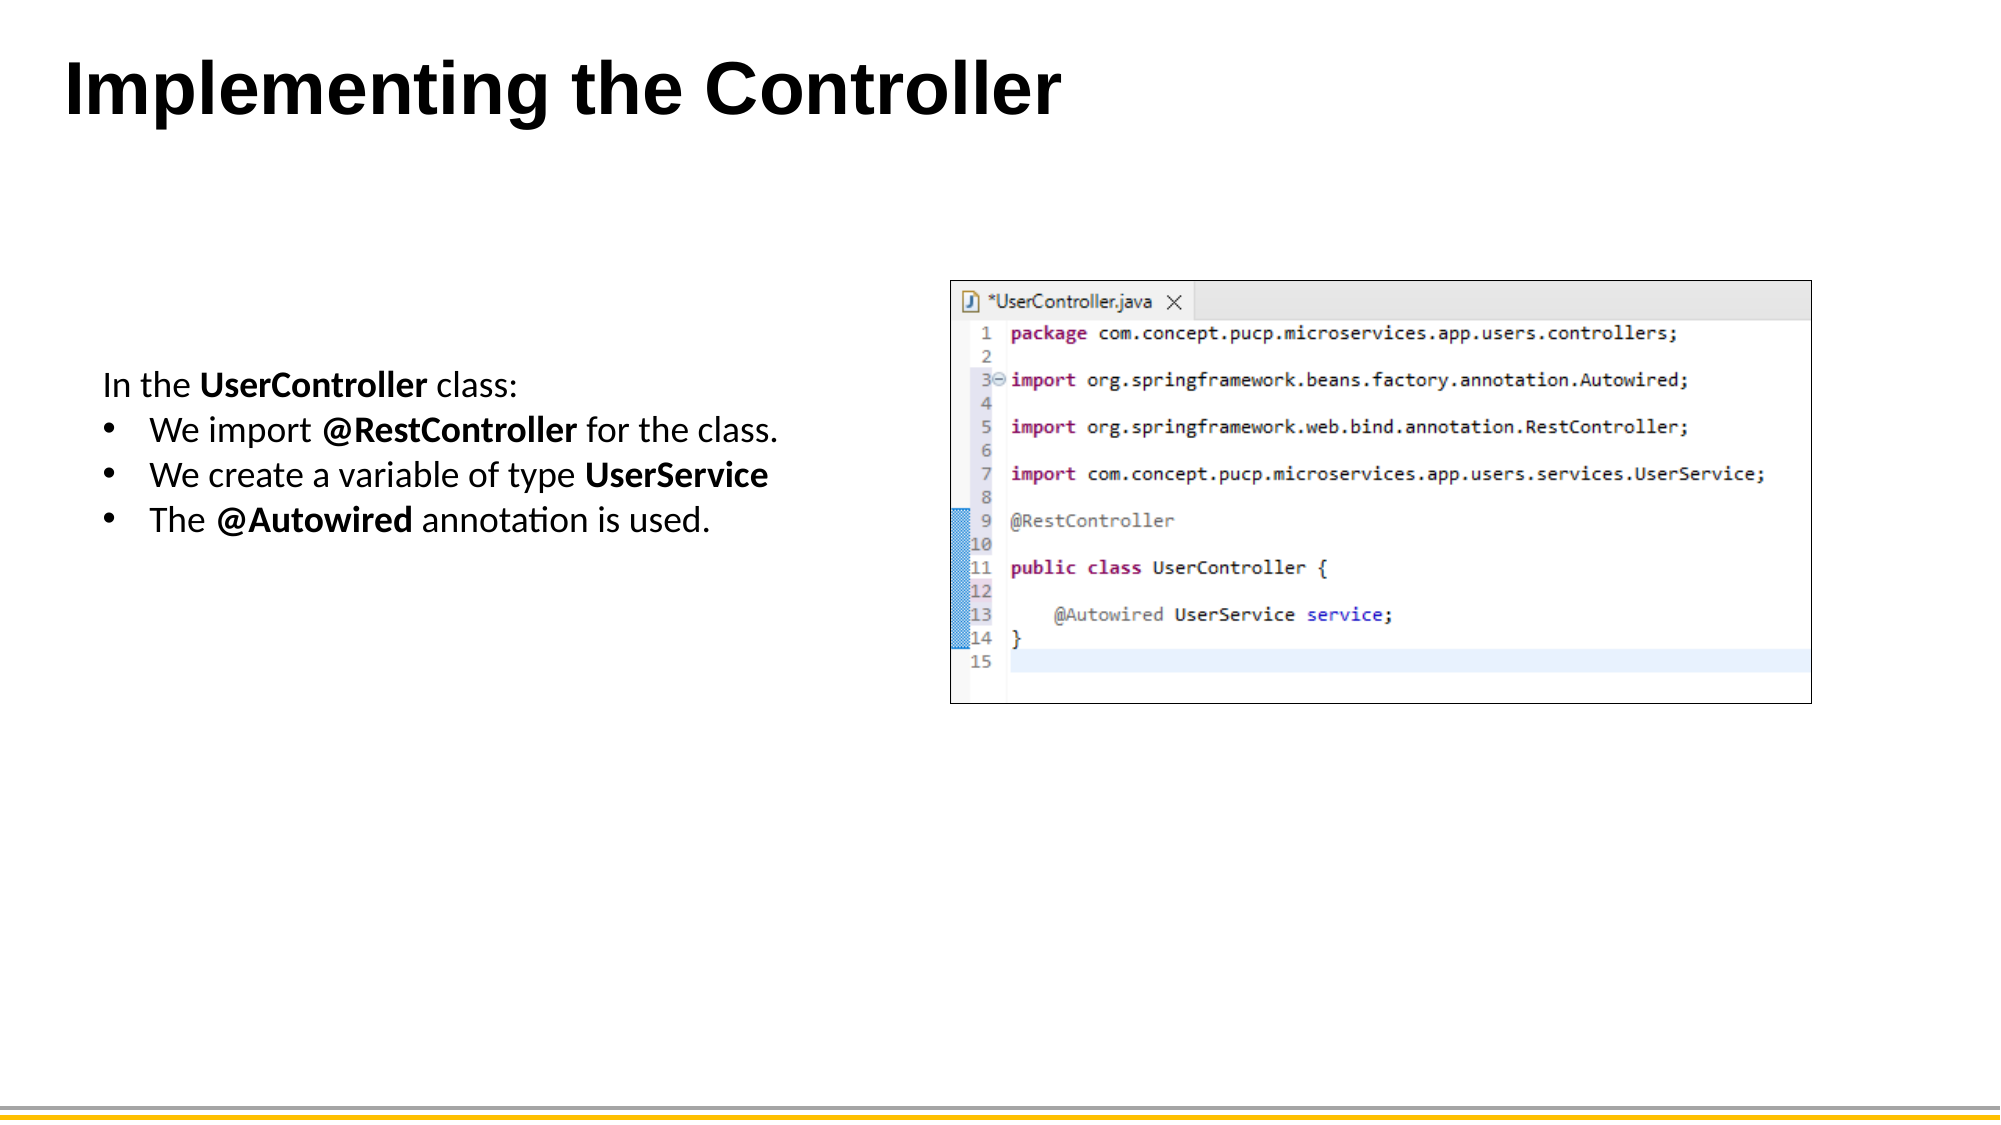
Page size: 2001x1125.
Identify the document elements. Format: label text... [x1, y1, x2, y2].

text_box Implementing the Controller [49, 32, 1828, 138]
picture [950, 280, 1813, 705]
text_box In the UserController class: We import @RestController for the class. We create a variable of type UserService The @Autowired annotation is used. [87, 352, 851, 548]
